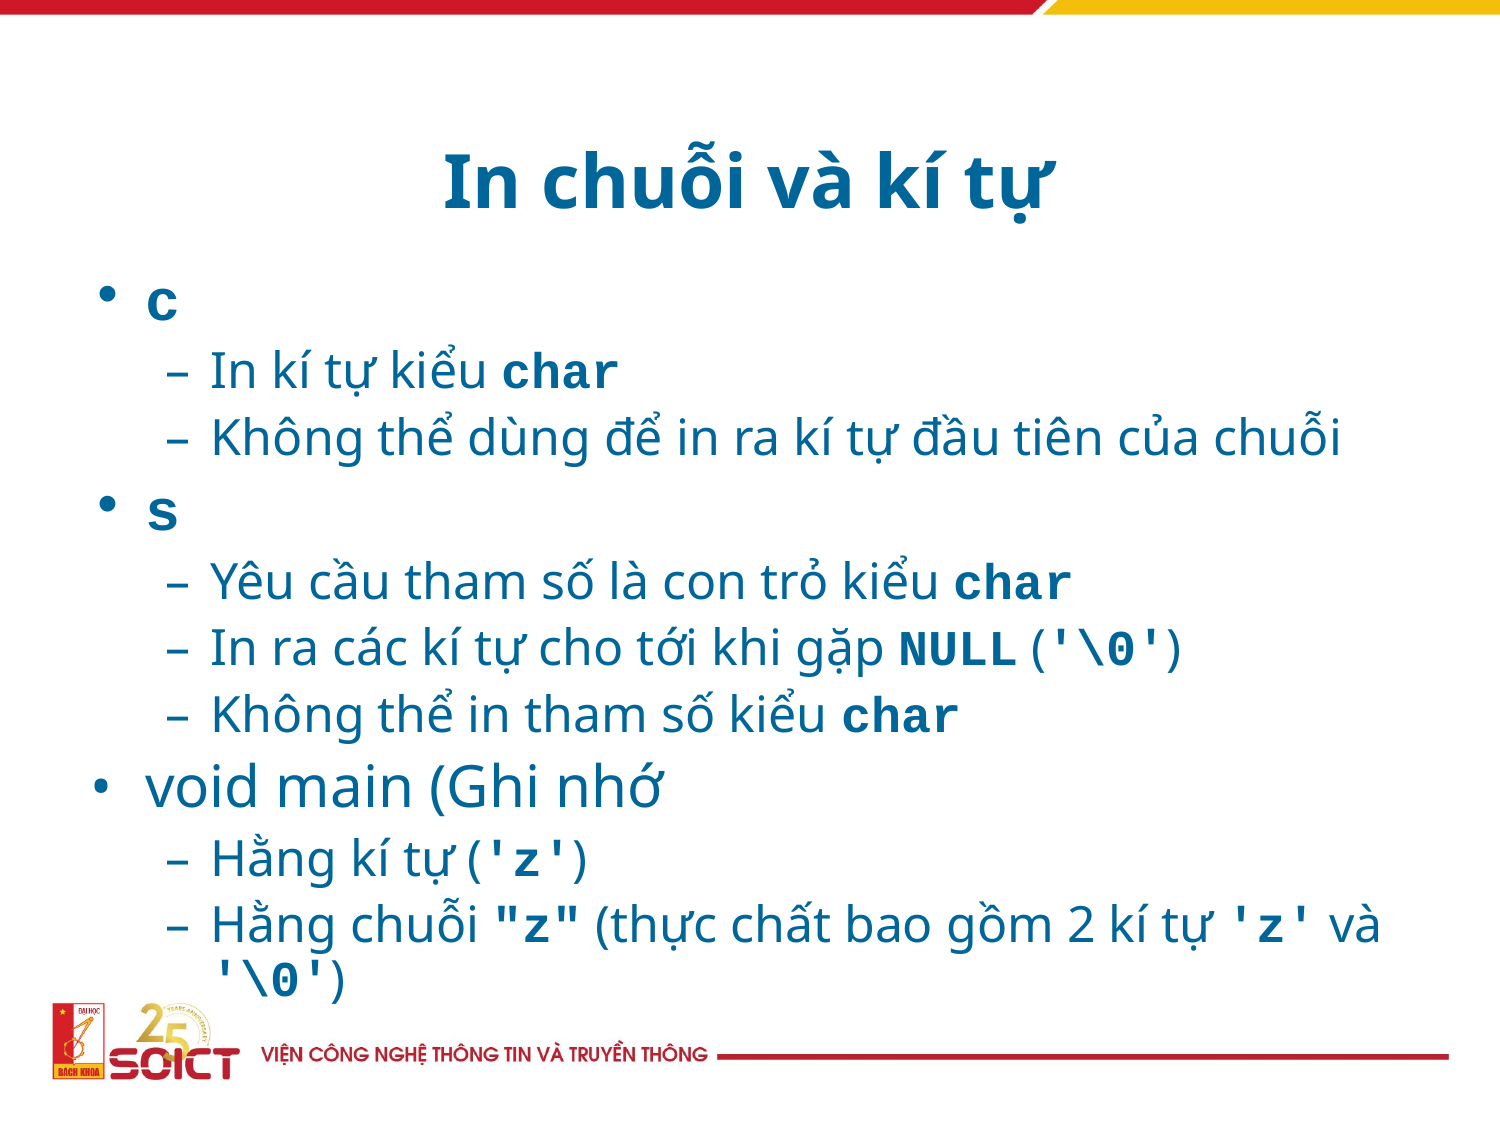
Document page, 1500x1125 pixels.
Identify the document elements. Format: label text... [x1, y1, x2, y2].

text_box c In kí tự kiểu char Không thể dùng để in ra kí tự đầu tiên của chuỗi s Yêu cầu tham số là con trỏ kiểu char In ra các kí tự cho tới khi gặp NULL ('\0') Không thể in tham số kiểu char void main (Ghi nhớ Hằng kí tự ('z') Hằng chuỗi "z" (thực chất bao gồm 2 kí tự 'z' và '\0') [74, 262, 1425, 994]
text_box In chuỗi và kí tự [72, 16, 1425, 233]
picture [0, 0, 1500, 1125]
